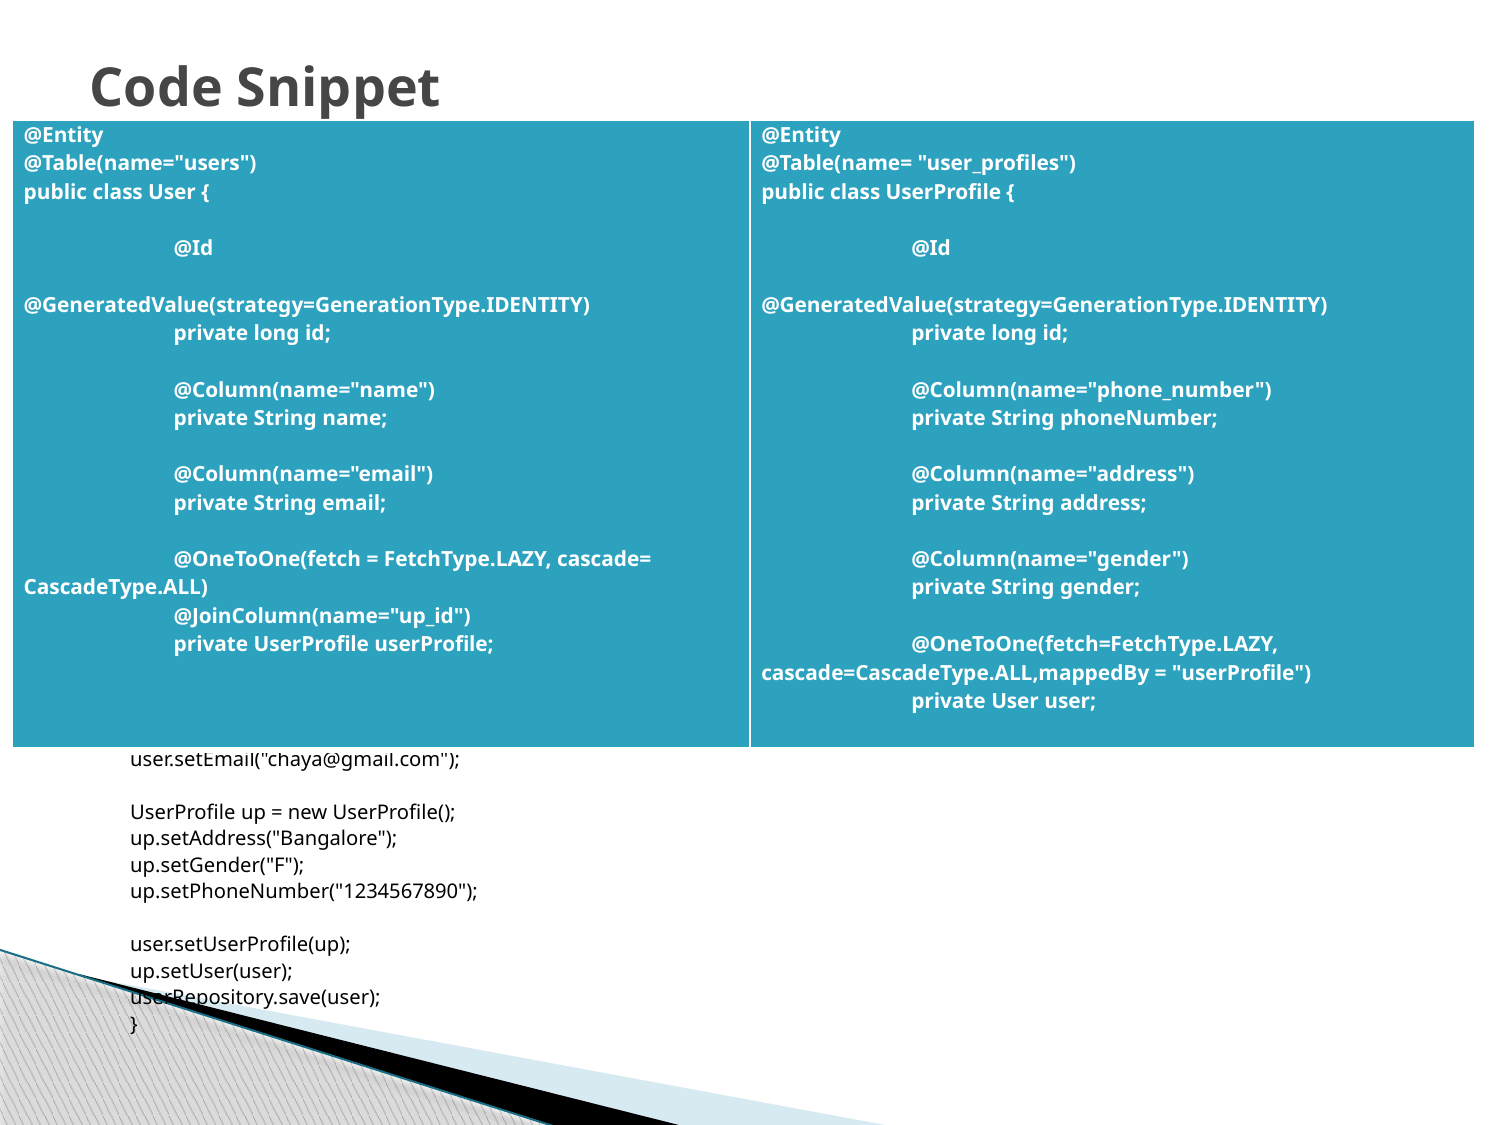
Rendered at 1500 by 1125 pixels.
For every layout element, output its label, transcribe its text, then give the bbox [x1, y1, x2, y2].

title Code Snippet [75, 45, 1425, 119]
list //SpringBootOneToOneMappingApplication class public void run(String... args) throws Exception { User user = new User(); user.setName("Chaya"); user.setEmail("chaya@gmail.com"); UserProfile up = new UserProfile(); up.setAddress("Bangalore"); up.setGender("F"); up.setPhoneNumber("1234567890"); user.setUserProfile(up); up.setUser(user); userRepository.save(user); } [75, 753, 1425, 1050]
table_header @Entity @Table(name= "user_profiles") public class UserProfile { @Id @GeneratedValue(strategy=GenerationType.IDENTITY) private long id; @Column(name="phone_number") private String phoneNumber; @Column(name="address") private String address; @Column(name="gender") private String gender; @OneToOne(fetch=FetchType.LAZY, cascade=CascadeType.ALL,mappedBy = "userProfile") private User user; [751, 121, 1474, 747]
table_header @Entity @Table(name="users") public class User { @Id @GeneratedValue(strategy=GenerationType.IDENTITY) private long id; @Column(name="name") private String name; @Column(name="email") private String email; @OneToOne(fetch = FetchType.LAZY, cascade= CascadeType.ALL) @JoinColumn(name="up_id") private UserProfile userProfile; [13, 121, 749, 747]
